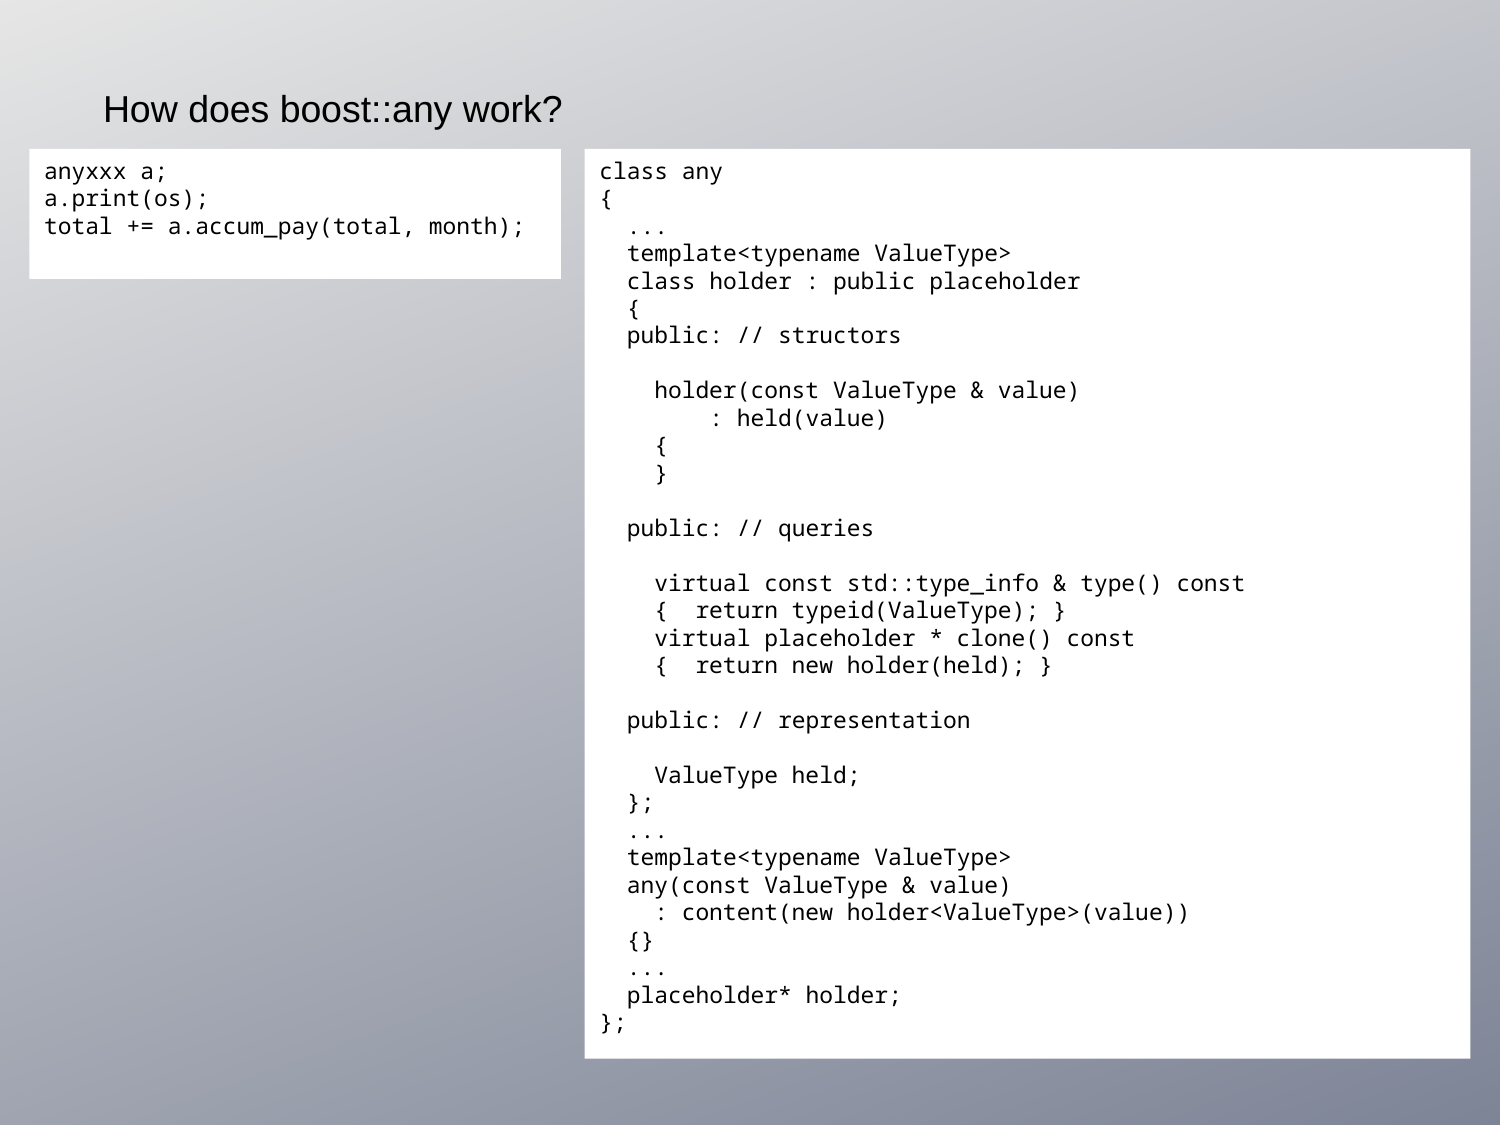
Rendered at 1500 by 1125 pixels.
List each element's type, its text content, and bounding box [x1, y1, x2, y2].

text_box How does boost::any work? [88, 78, 1058, 138]
text_box class any { ... template<typename ValueType> class holder : public placeholder { public: // structors holder(const ValueType & value) : held(value) { } public: // queries virtual const std::type_info & type() const { return typeid(ValueType); } virtual placeholder * clone() const { return new holder(held); } public: // representation ValueType held; }; ... template<typename ValueType> any(const ValueType & value) : content(new holder<ValueType>(value)) {} ... placeholder* holder; }; [584, 148, 1471, 1059]
text_box anyxxx a; a.print(os); total += a.accum_pay(total, month); [29, 148, 561, 279]
